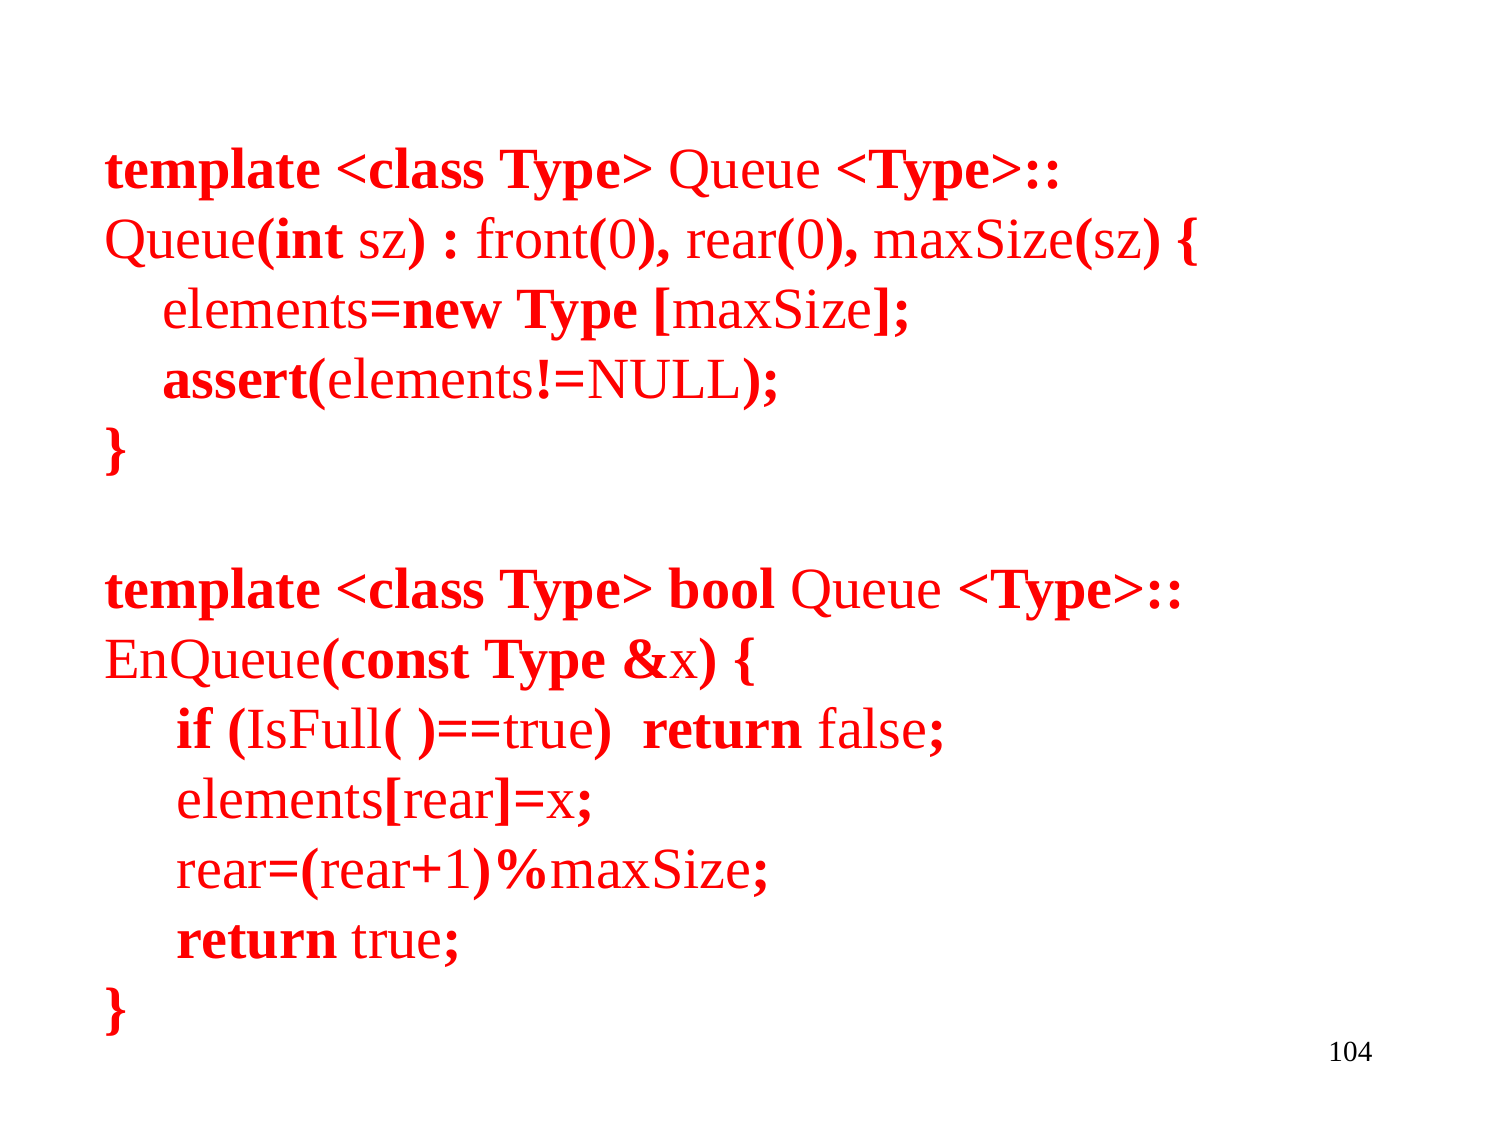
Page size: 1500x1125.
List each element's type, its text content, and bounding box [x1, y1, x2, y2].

slide_number 104 [1074, 1048, 1388, 1101]
text_box template <class Type> Queue <Type>:: Queue(int sz) : front(0), rear(0), maxSize(sz) { elements=new Type [maxSize]; assert(elements!=NULL); } template <class Type> bool Queue <Type>:: EnQueue(const Type &x) { if (IsFull( )==true) return false; elements[rear]=x; rear=(rear+1)%maxSize; return true; } [89, 123, 1427, 1048]
